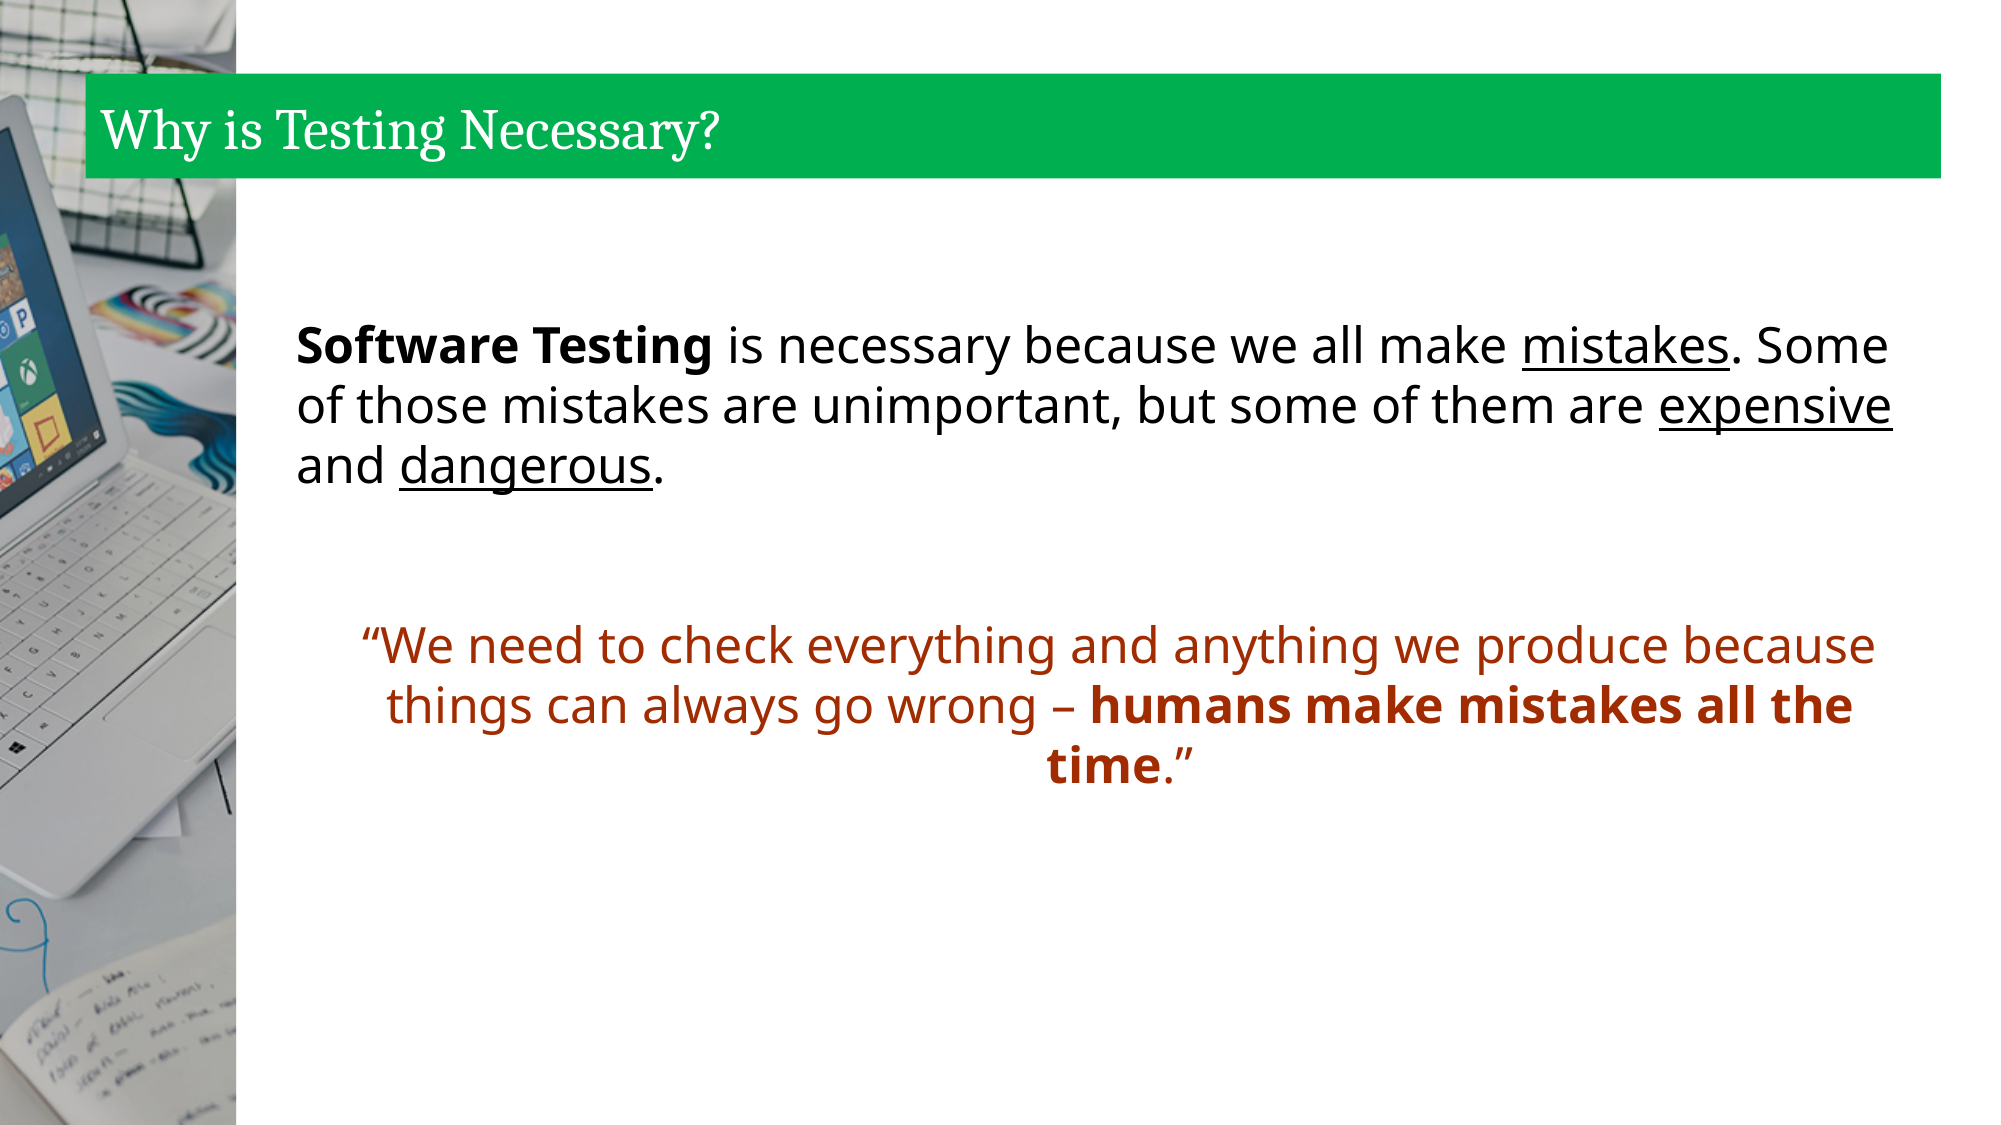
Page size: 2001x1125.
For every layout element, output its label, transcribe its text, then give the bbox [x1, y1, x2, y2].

list Software Testing is necessary because we all make mistakes. Some of those mistakes are unimportant, but some of them are expensive and dangerous. “We need to check everything and anything we produce because things can always go wrong – humans make mistakes all the time.” [281, 306, 1941, 1017]
title Why is Testing Necessary? [85, 73, 1941, 179]
picture [0, 0, 237, 1125]
